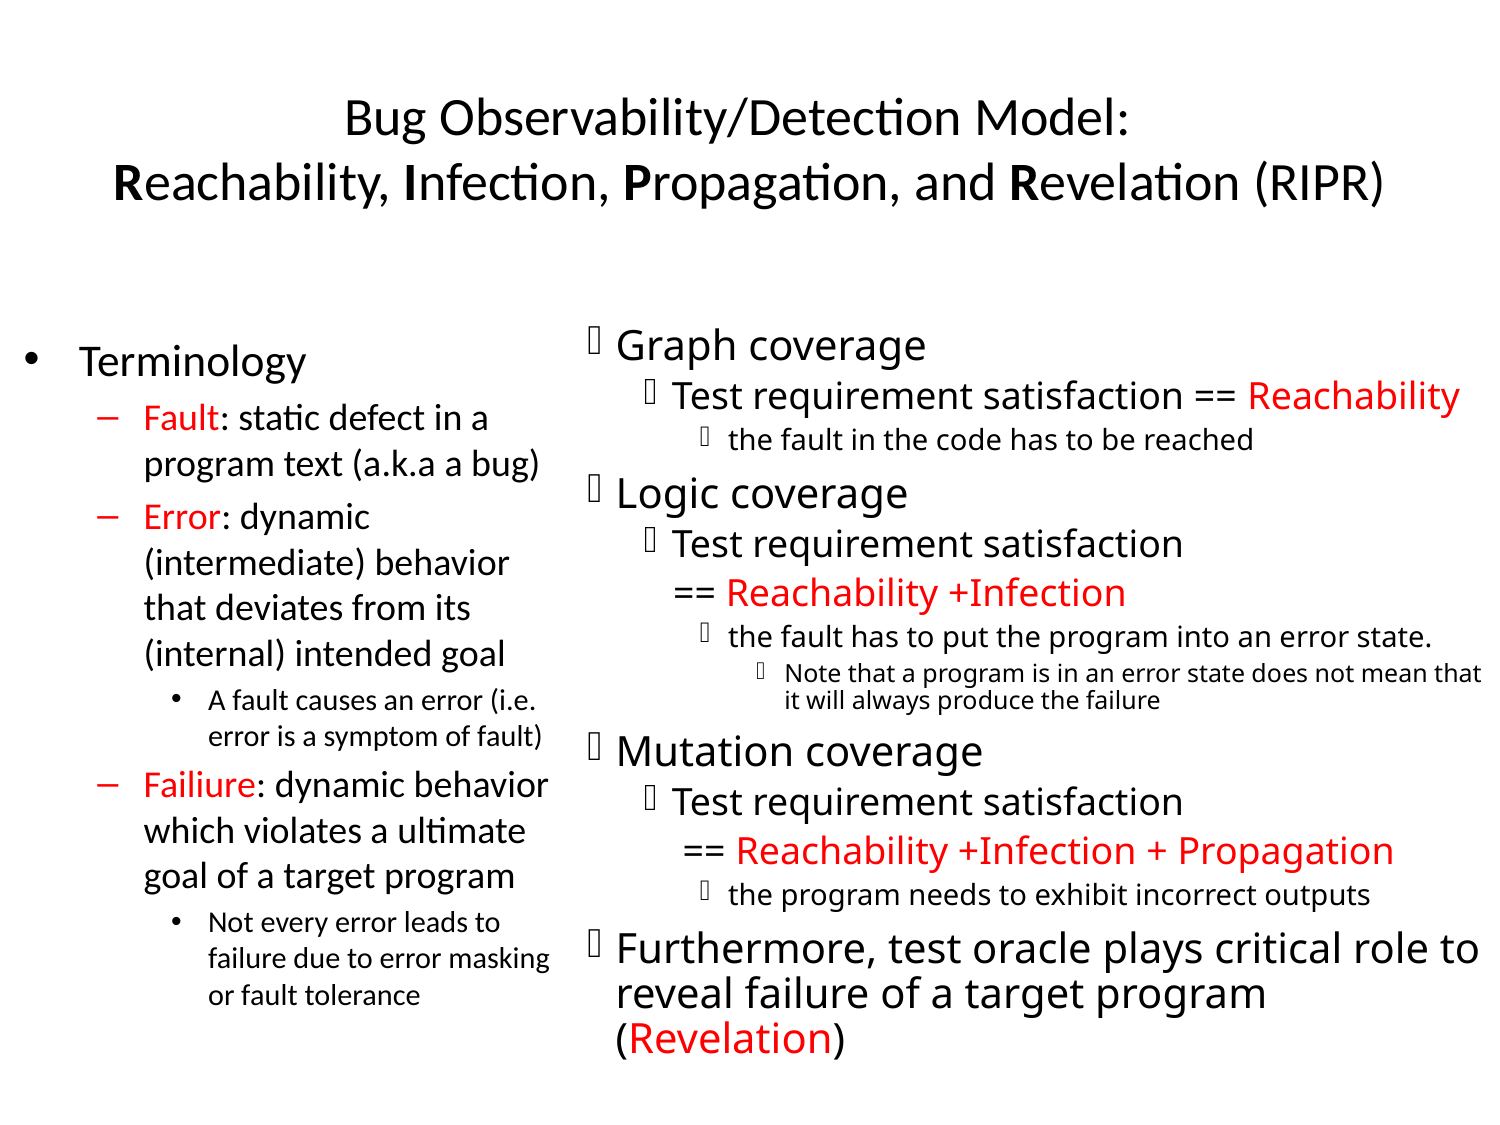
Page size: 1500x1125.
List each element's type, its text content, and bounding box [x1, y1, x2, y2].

text_box Graph coverage Test requirement satisfaction == Reachability the fault in the code has to be reached Logic coverage Test requirement satisfaction == Reachability +Infection the fault has to put the program into an error state. Note that a program is in an error state does not mean that it will always produce the failure Mutation coverage Test requirement satisfaction == Reachability +Infection + Propagation the program needs to exhibit incorrect outputs Furthermore, test oracle plays critical role to reveal failure of a target program (Revelation) [572, 317, 1500, 1089]
title Bug Observability/Detection Model: Reachability, Infection, Propagation, and Revelation (RIPR) [75, 52, 1425, 241]
list Terminology Fault: static defect in a program text (a.k.a a bug) Error: dynamic (intermediate) behavior that deviates from its (internal) intended goal A fault causes an error (i.e. error is a symptom of fault) Failiure: dynamic behavior which violates a ultimate goal of a target program Not every error leads to failure due to error masking or fault tolerance [8, 323, 568, 1038]
